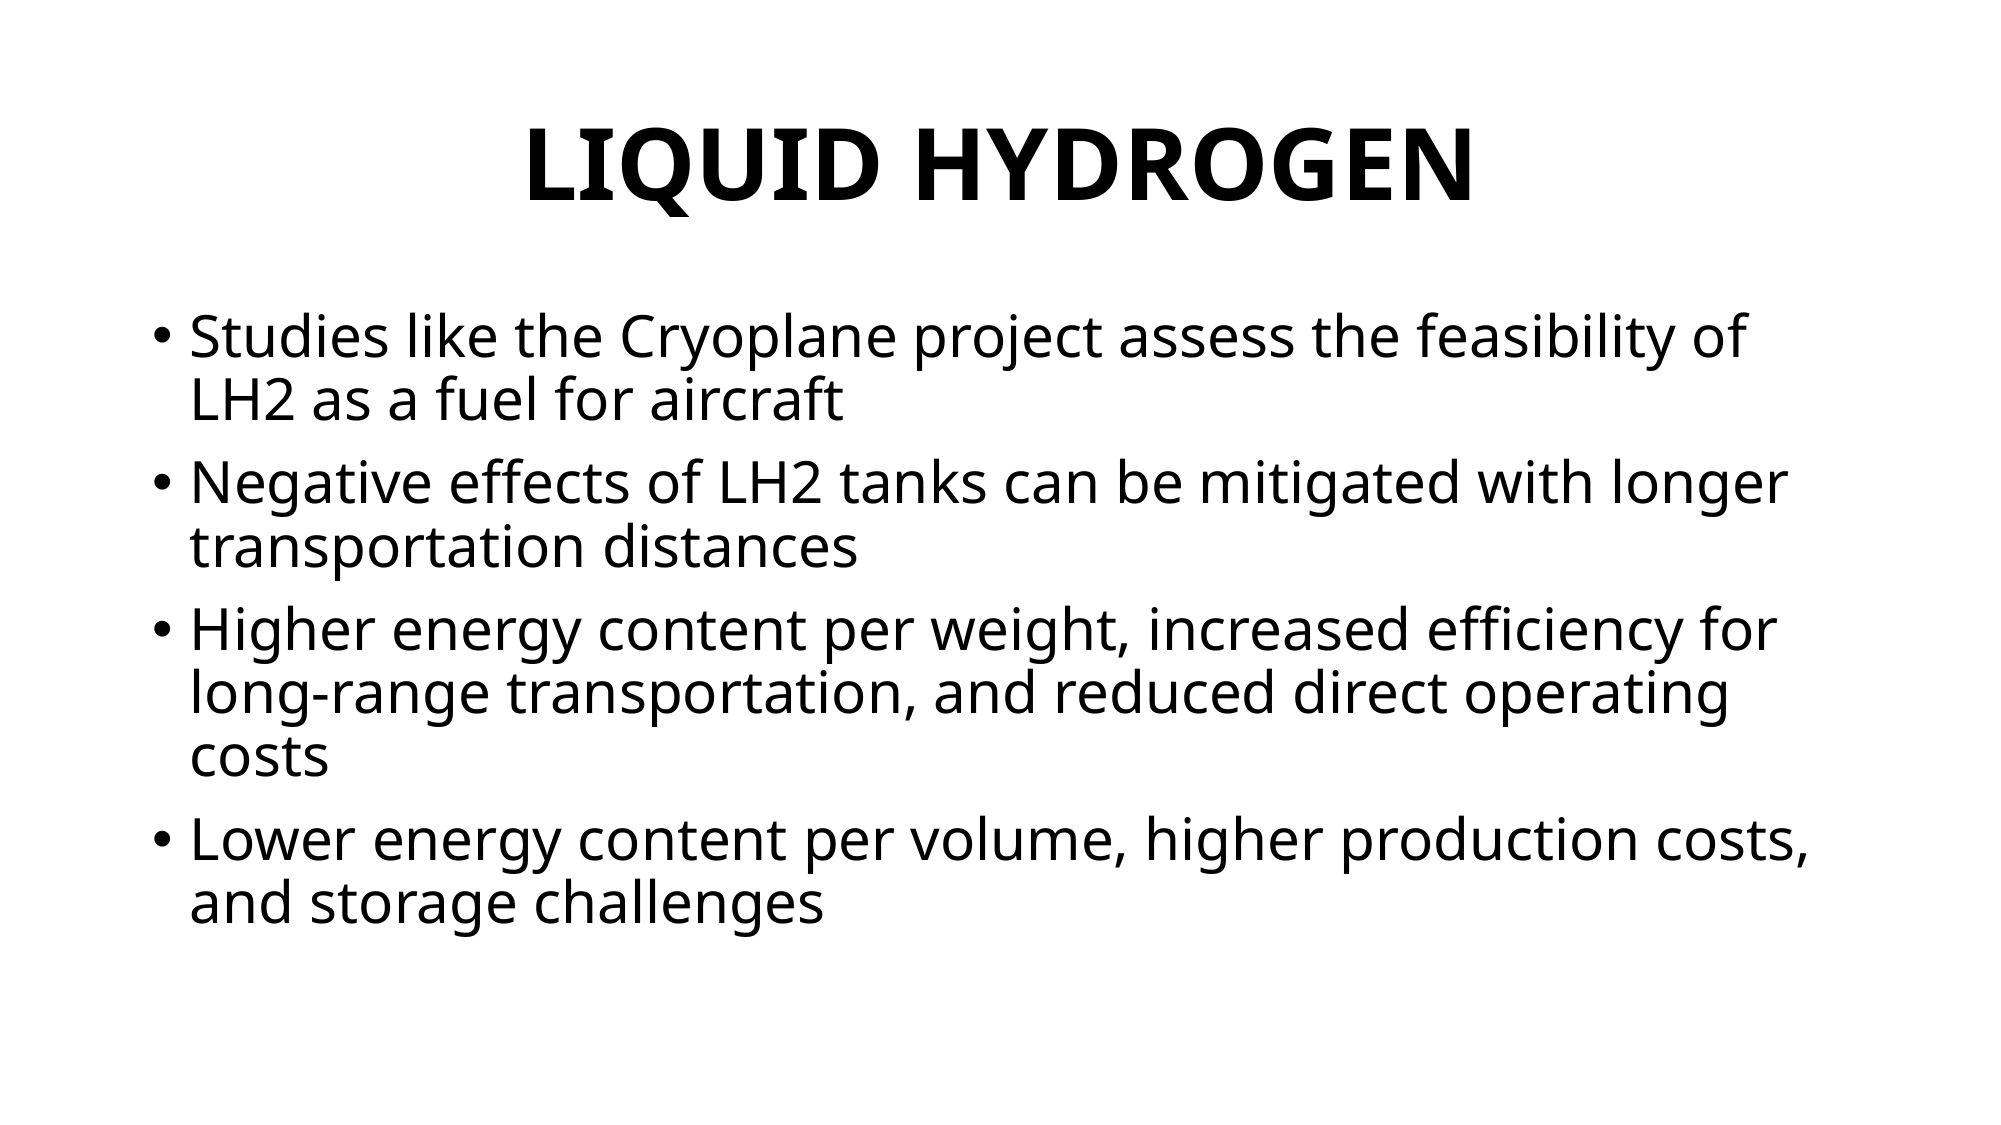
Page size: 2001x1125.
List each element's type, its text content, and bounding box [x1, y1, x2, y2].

title LIQUID HYDROGEN [137, 59, 1863, 278]
list Studies like the Cryoplane project assess the feasibility of LH2 as a fuel for aircraft Negative effects of LH2 tanks can be mitigated with longer transportation distances Higher energy content per weight, increased efficiency for long-range transportation, and reduced direct operating costs Lower energy content per volume, higher production costs, and storage challenges [137, 299, 1863, 1014]
